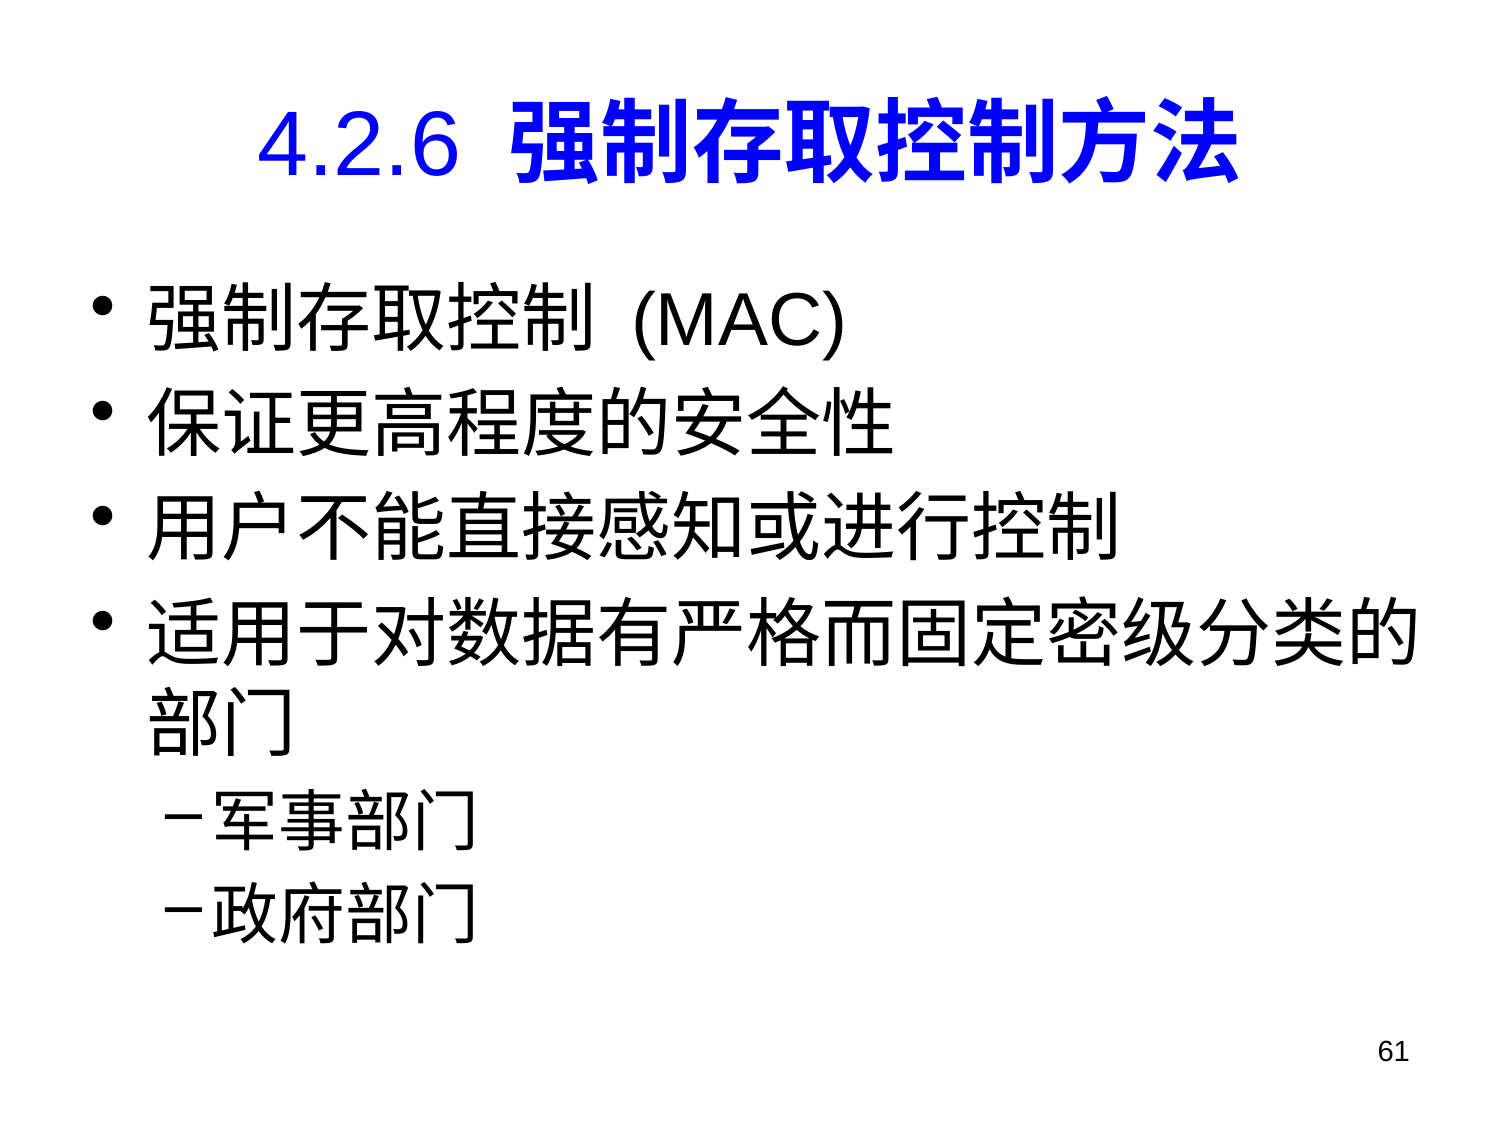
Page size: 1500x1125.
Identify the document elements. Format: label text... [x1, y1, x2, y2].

list 强制存取控制 (MAC) 保证更高程度的安全性 用户不能直接感知或进行控制 适用于对数据有严格而固定密级分类的部门 军事部门 政府部门 [75, 262, 1475, 1005]
slide_number 61 [1074, 1024, 1426, 1103]
title 4.2.6 强制存取控制方法 [75, 45, 1425, 233]
